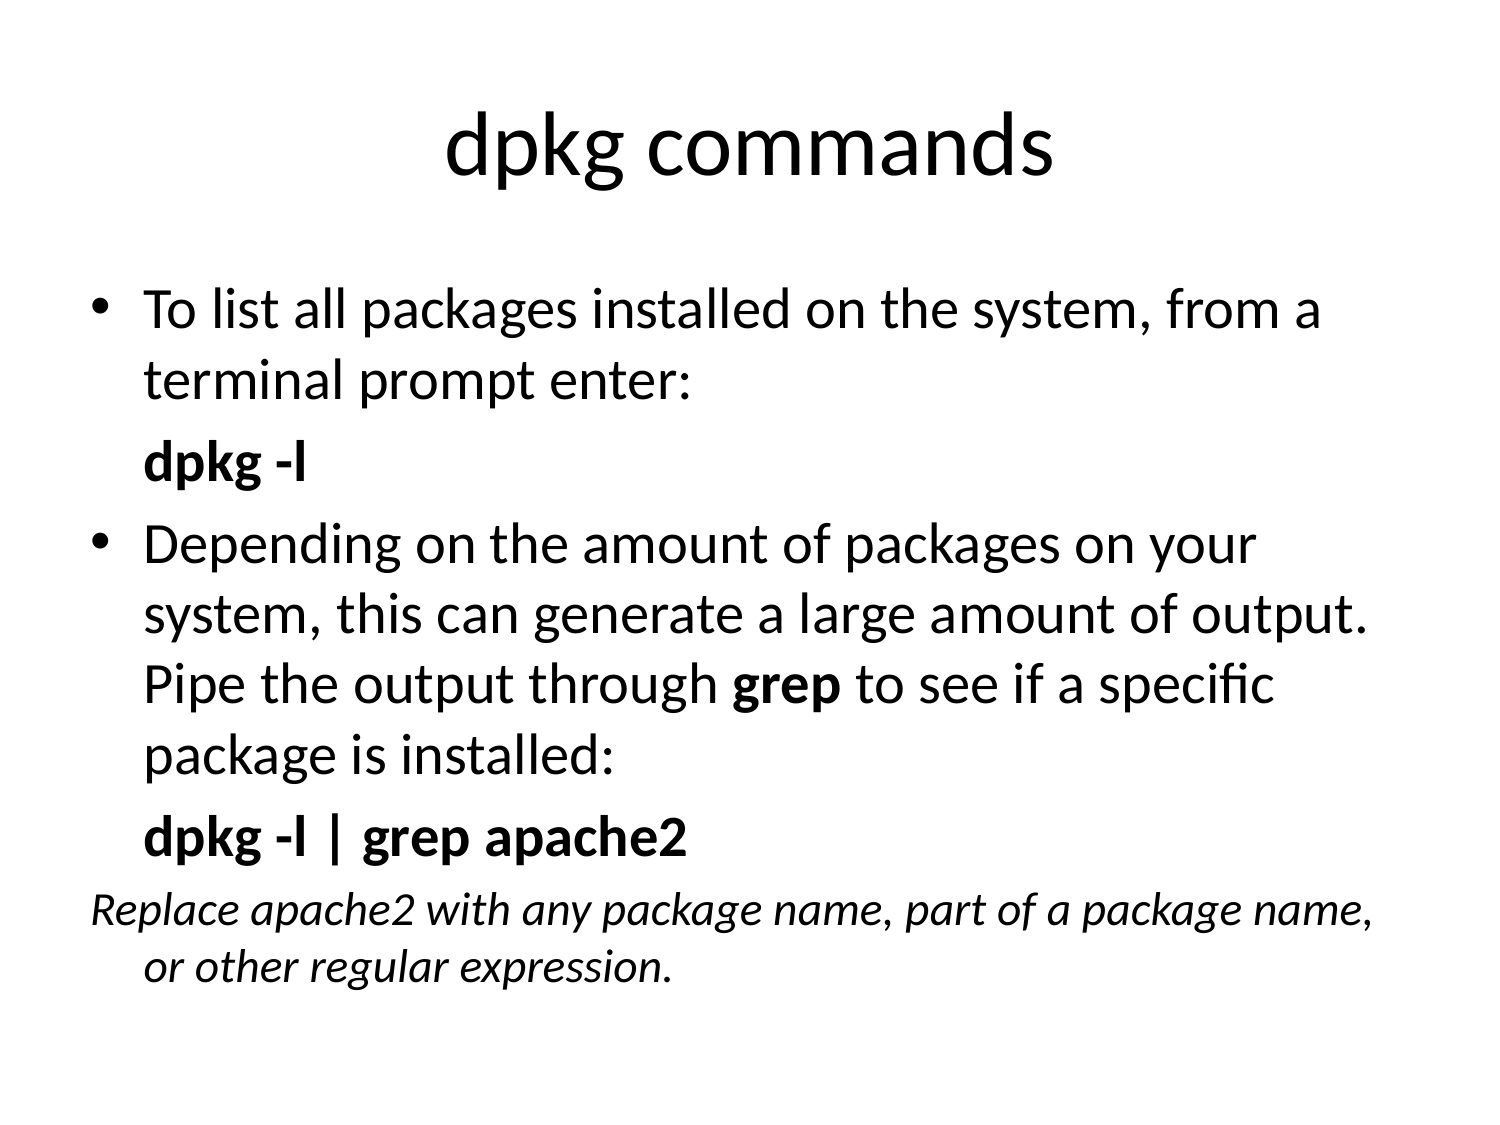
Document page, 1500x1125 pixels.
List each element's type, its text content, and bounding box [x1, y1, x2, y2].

list To list all packages installed on the system, from a terminal prompt enter: dpkg -l Depending on the amount of packages on your system, this can generate a large amount of output. Pipe the output through grep to see if a specific package is installed: dpkg -l | grep apache2 Replace apache2 with any package name, part of a package name, or other regular expression. [75, 262, 1425, 1005]
title dpkg commands [75, 45, 1425, 233]
